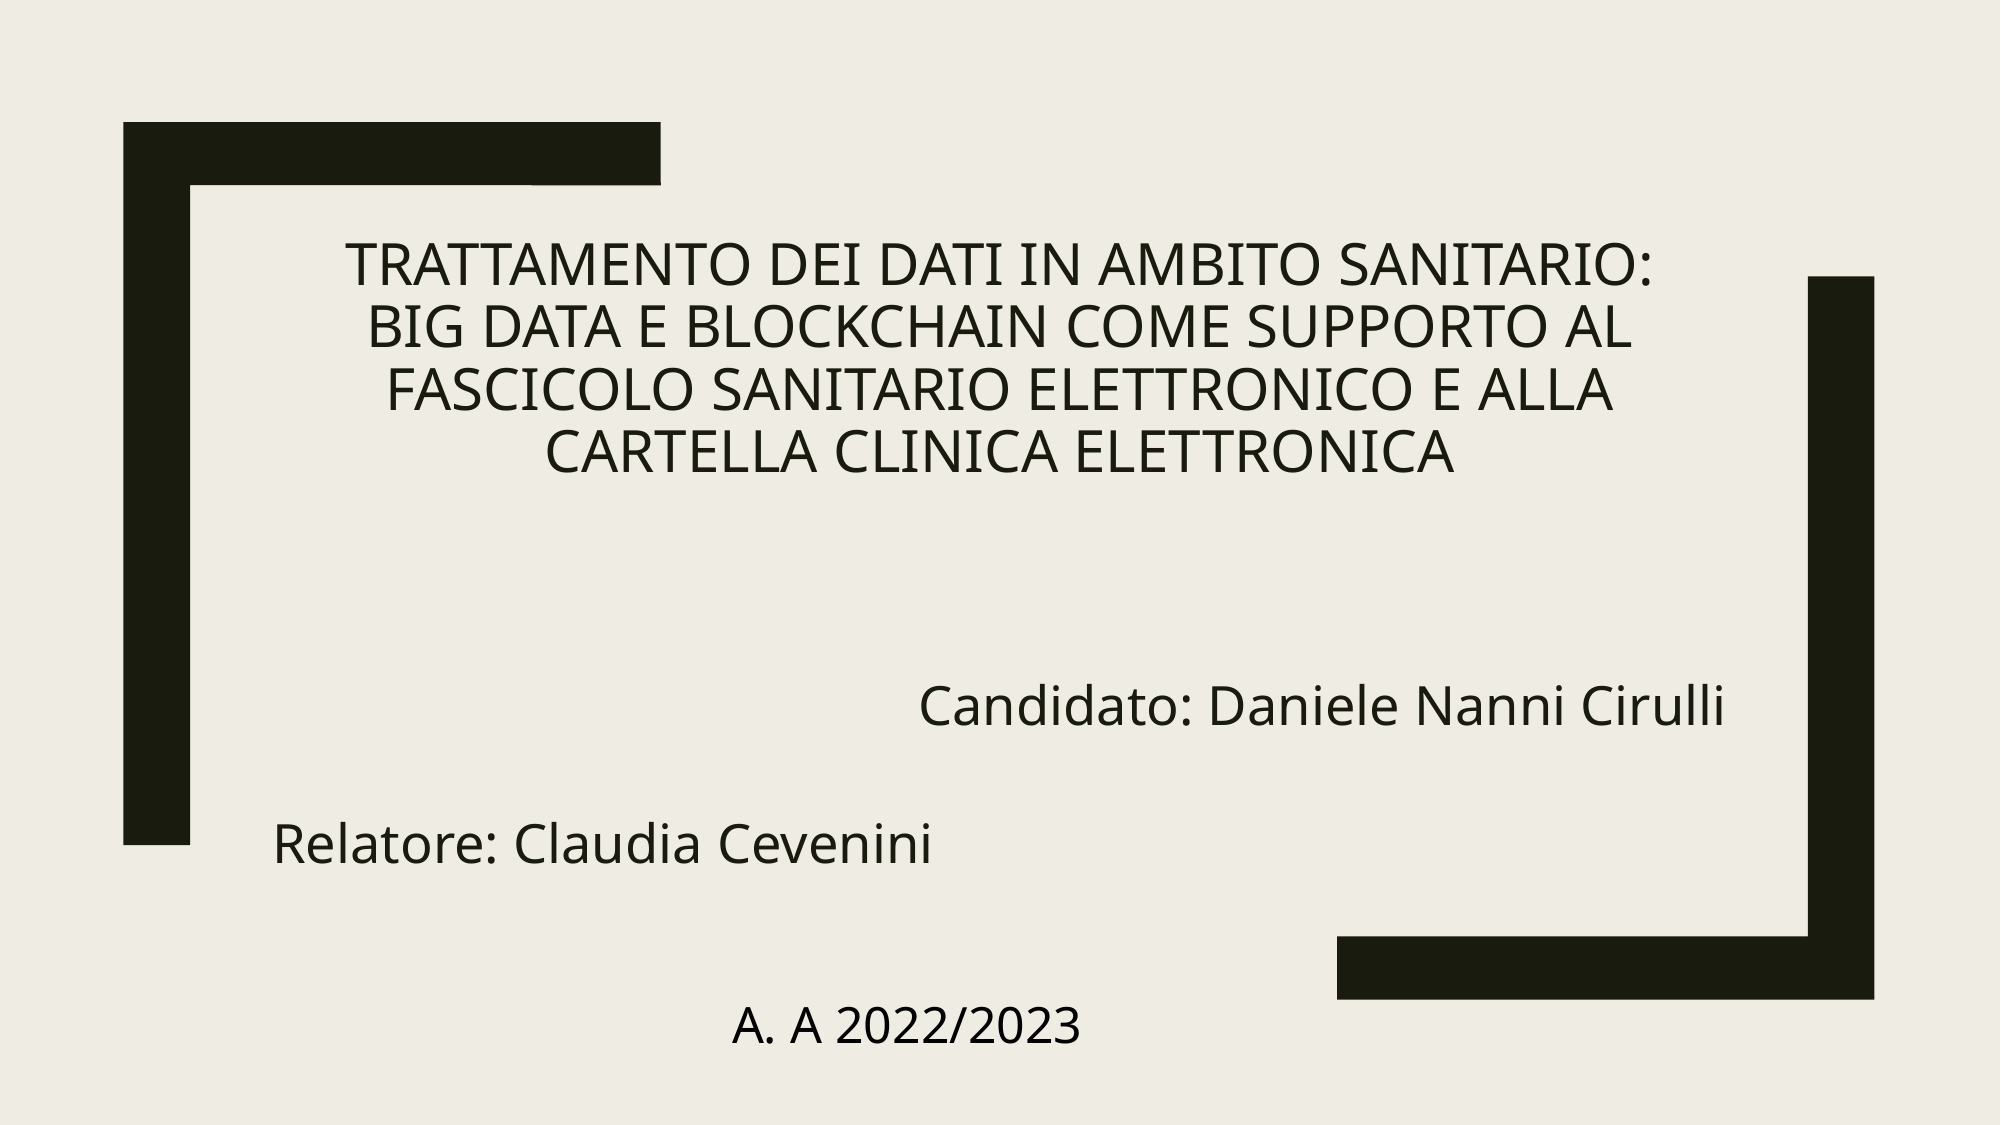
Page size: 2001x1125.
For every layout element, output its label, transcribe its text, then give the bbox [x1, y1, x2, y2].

subtitle Candidato: Daniele Nanni Cirulli Relatore: Claudia Cevenini [257, 656, 1743, 907]
text_box A. A 2022/2023 [653, 985, 1161, 1061]
title Trattamento dei dati in ambito sanitario: Big Data e Blockchain come supporto al Fascicolo Sanitario Elettronico e alla Cartella Clinica Elettronica [314, 218, 1686, 563]
